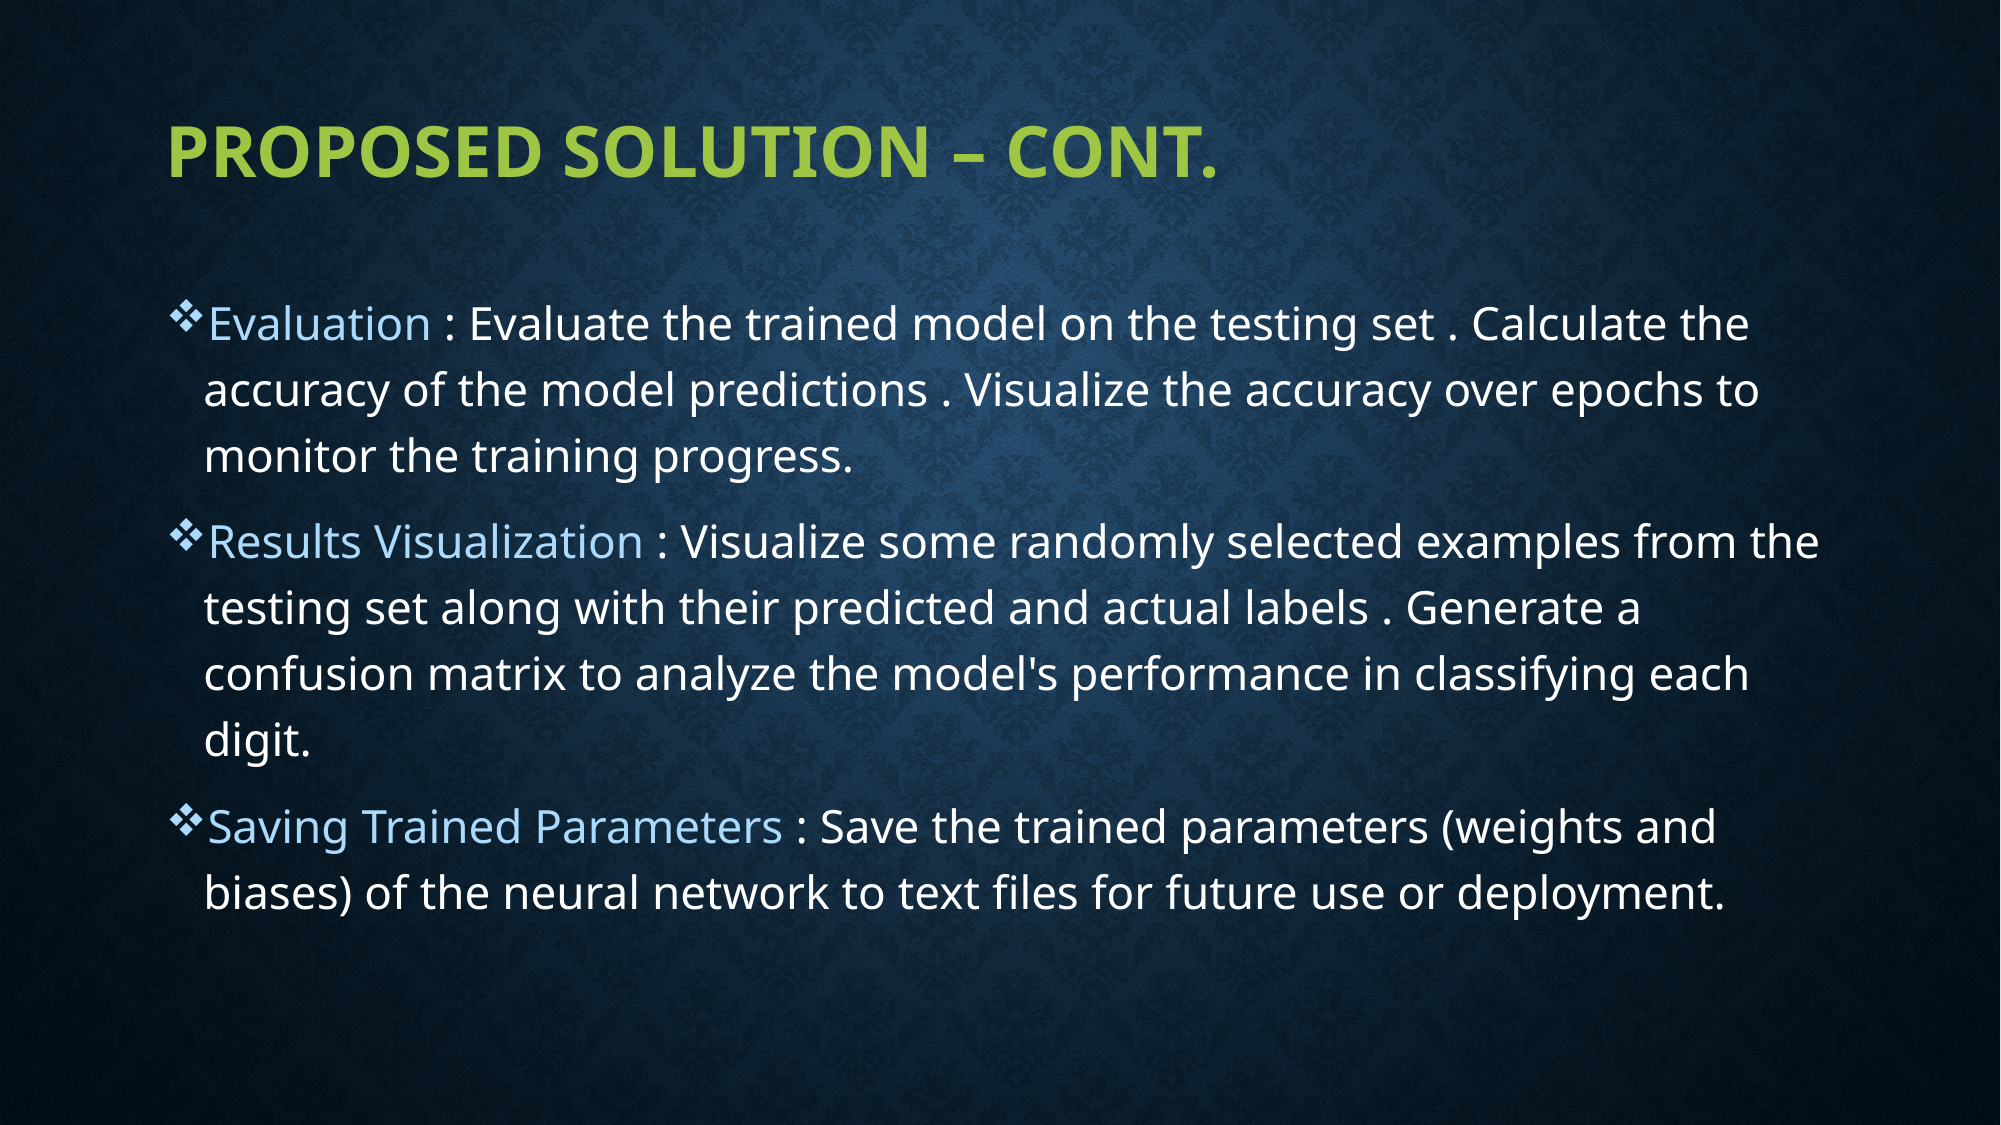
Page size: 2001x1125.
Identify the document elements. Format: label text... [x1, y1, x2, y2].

title Proposed solution – cont. [150, 63, 1850, 247]
list Evaluation : Evaluate the trained model on the testing set . Calculate the accuracy of the model predictions . Visualize the accuracy over epochs to monitor the training progress. Results Visualization : Visualize some randomly selected examples from the testing set along with their predicted and actual labels . Generate a confusion matrix to analyze the model's performance in classifying each digit. Saving Trained Parameters : Save the trained parameters (weights and biases) of the neural network to text files for future use or deployment. [150, 275, 1850, 981]
